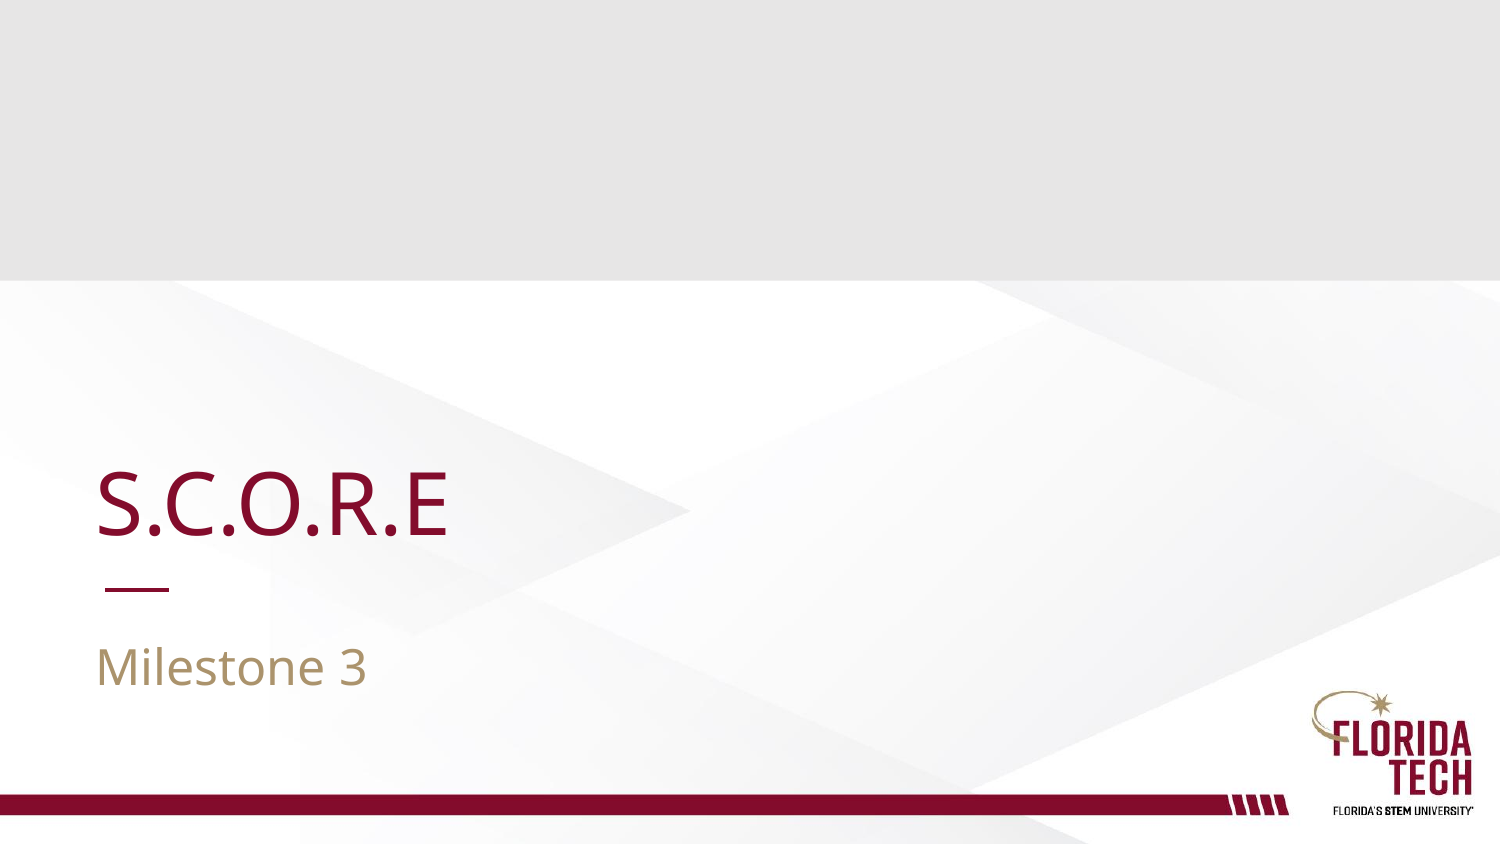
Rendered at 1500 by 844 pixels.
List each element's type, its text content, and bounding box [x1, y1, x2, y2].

picture [0, 281, 1500, 844]
text_box Milestone 3 [84, 629, 1416, 760]
title S.C.O.R.E [84, 310, 1416, 561]
